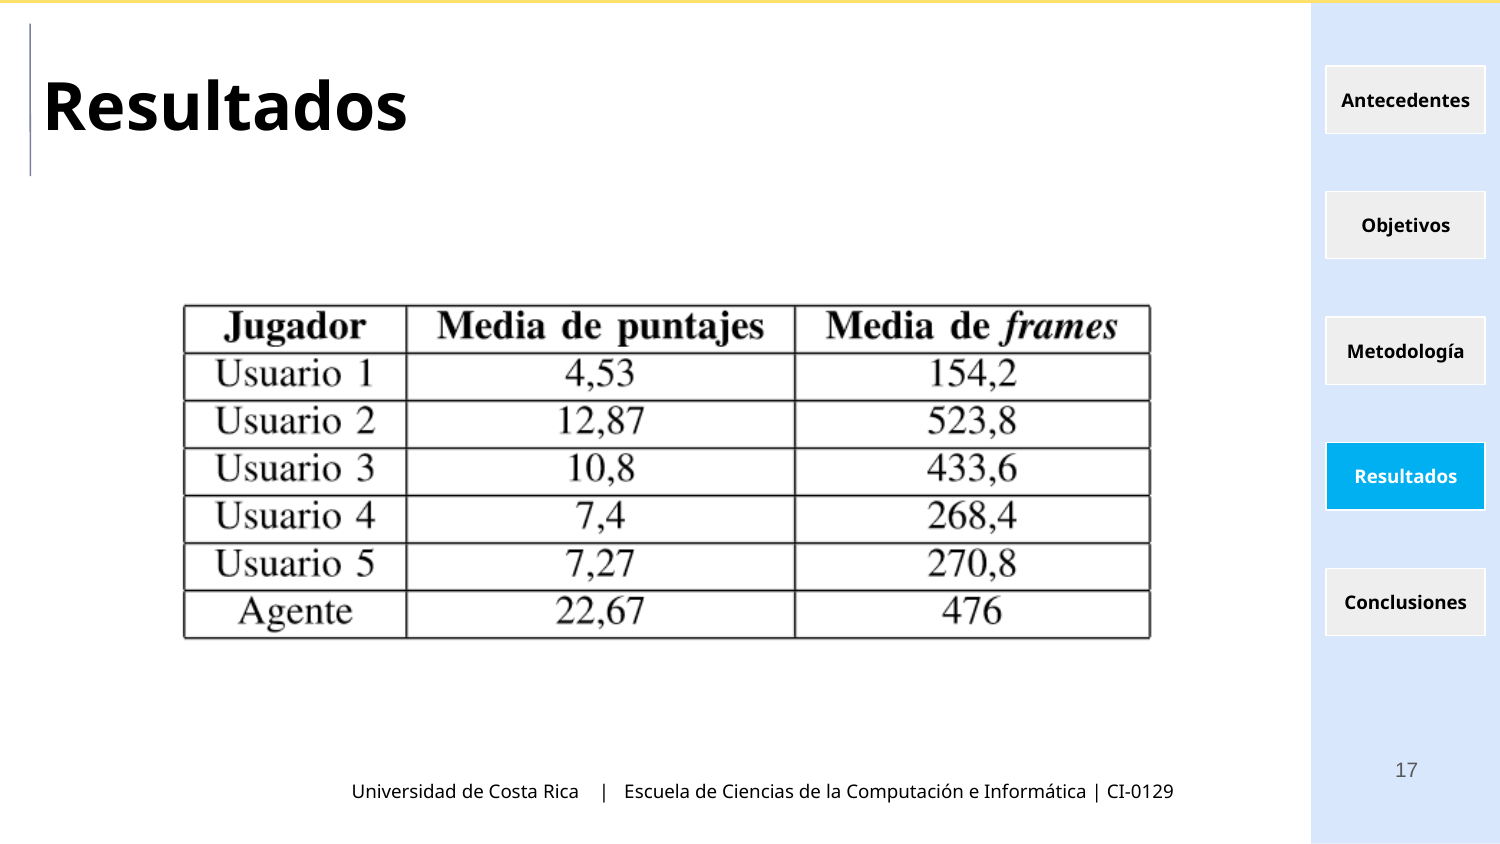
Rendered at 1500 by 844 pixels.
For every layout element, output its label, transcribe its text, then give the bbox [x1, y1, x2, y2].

picture [89, 265, 1196, 669]
text_box Resultados [27, 48, 1294, 159]
